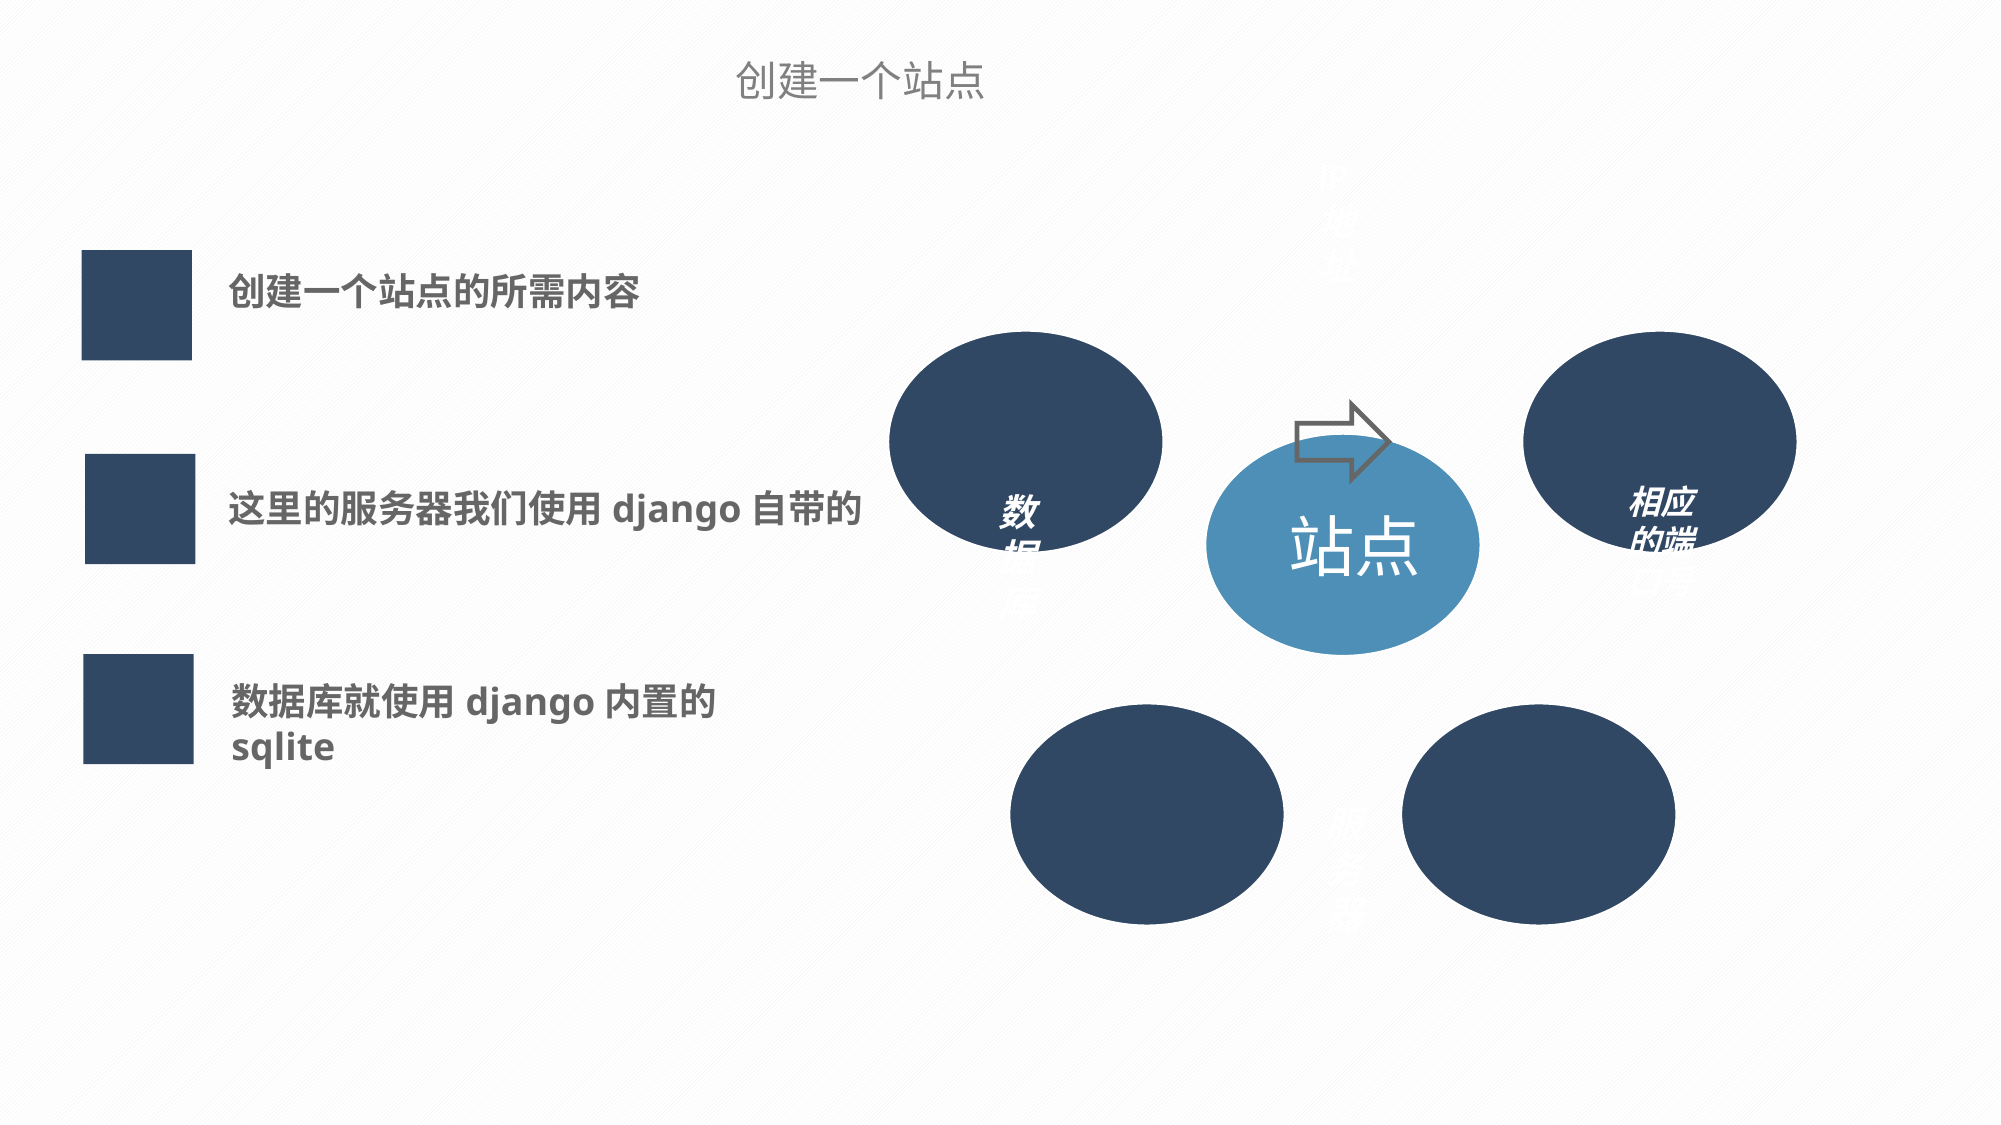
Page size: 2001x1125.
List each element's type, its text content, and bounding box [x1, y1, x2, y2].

text_box 创建一个站点 [448, 22, 1273, 113]
text_box 创建一个站点的所需内容 [213, 260, 765, 321]
text_box 数据库就使用django内置的sqlite [216, 670, 792, 776]
text_box [84, 453, 196, 565]
text_box 这里的服务器我们使用django自带的 [213, 477, 792, 538]
text_box [81, 249, 193, 361]
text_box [792, 100, 1894, 990]
text_box [82, 653, 195, 765]
